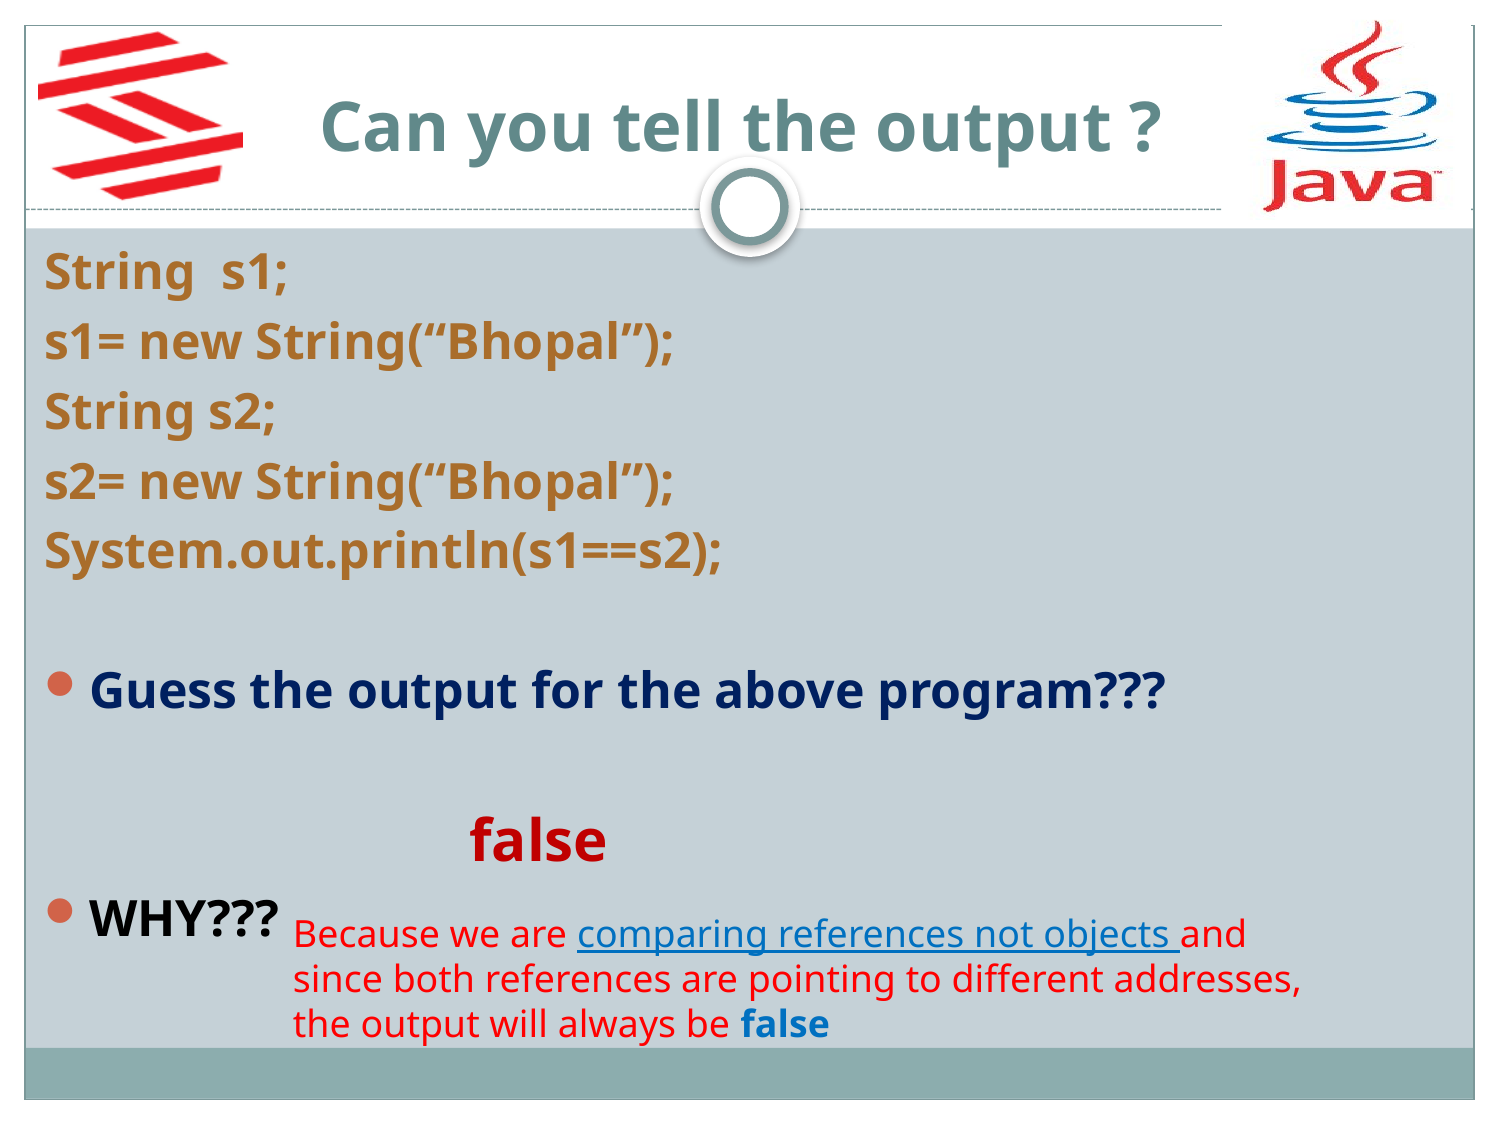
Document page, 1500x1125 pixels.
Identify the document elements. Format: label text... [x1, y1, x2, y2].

text_box Because we are comparing references not objects and since both references are pointing to different addresses, the output will always be false [278, 902, 1328, 1053]
text_box false [454, 795, 691, 881]
picture [37, 30, 243, 209]
picture [1222, 11, 1471, 221]
title Can you tell the output ? [249, 42, 1215, 173]
list String s1; s1= new String(“Bhopal”); String s2; s2= new String(“Bhopal”); System.out.println(s1==s2); Guess the output for the above program??? WHY??? [29, 231, 1471, 1094]
